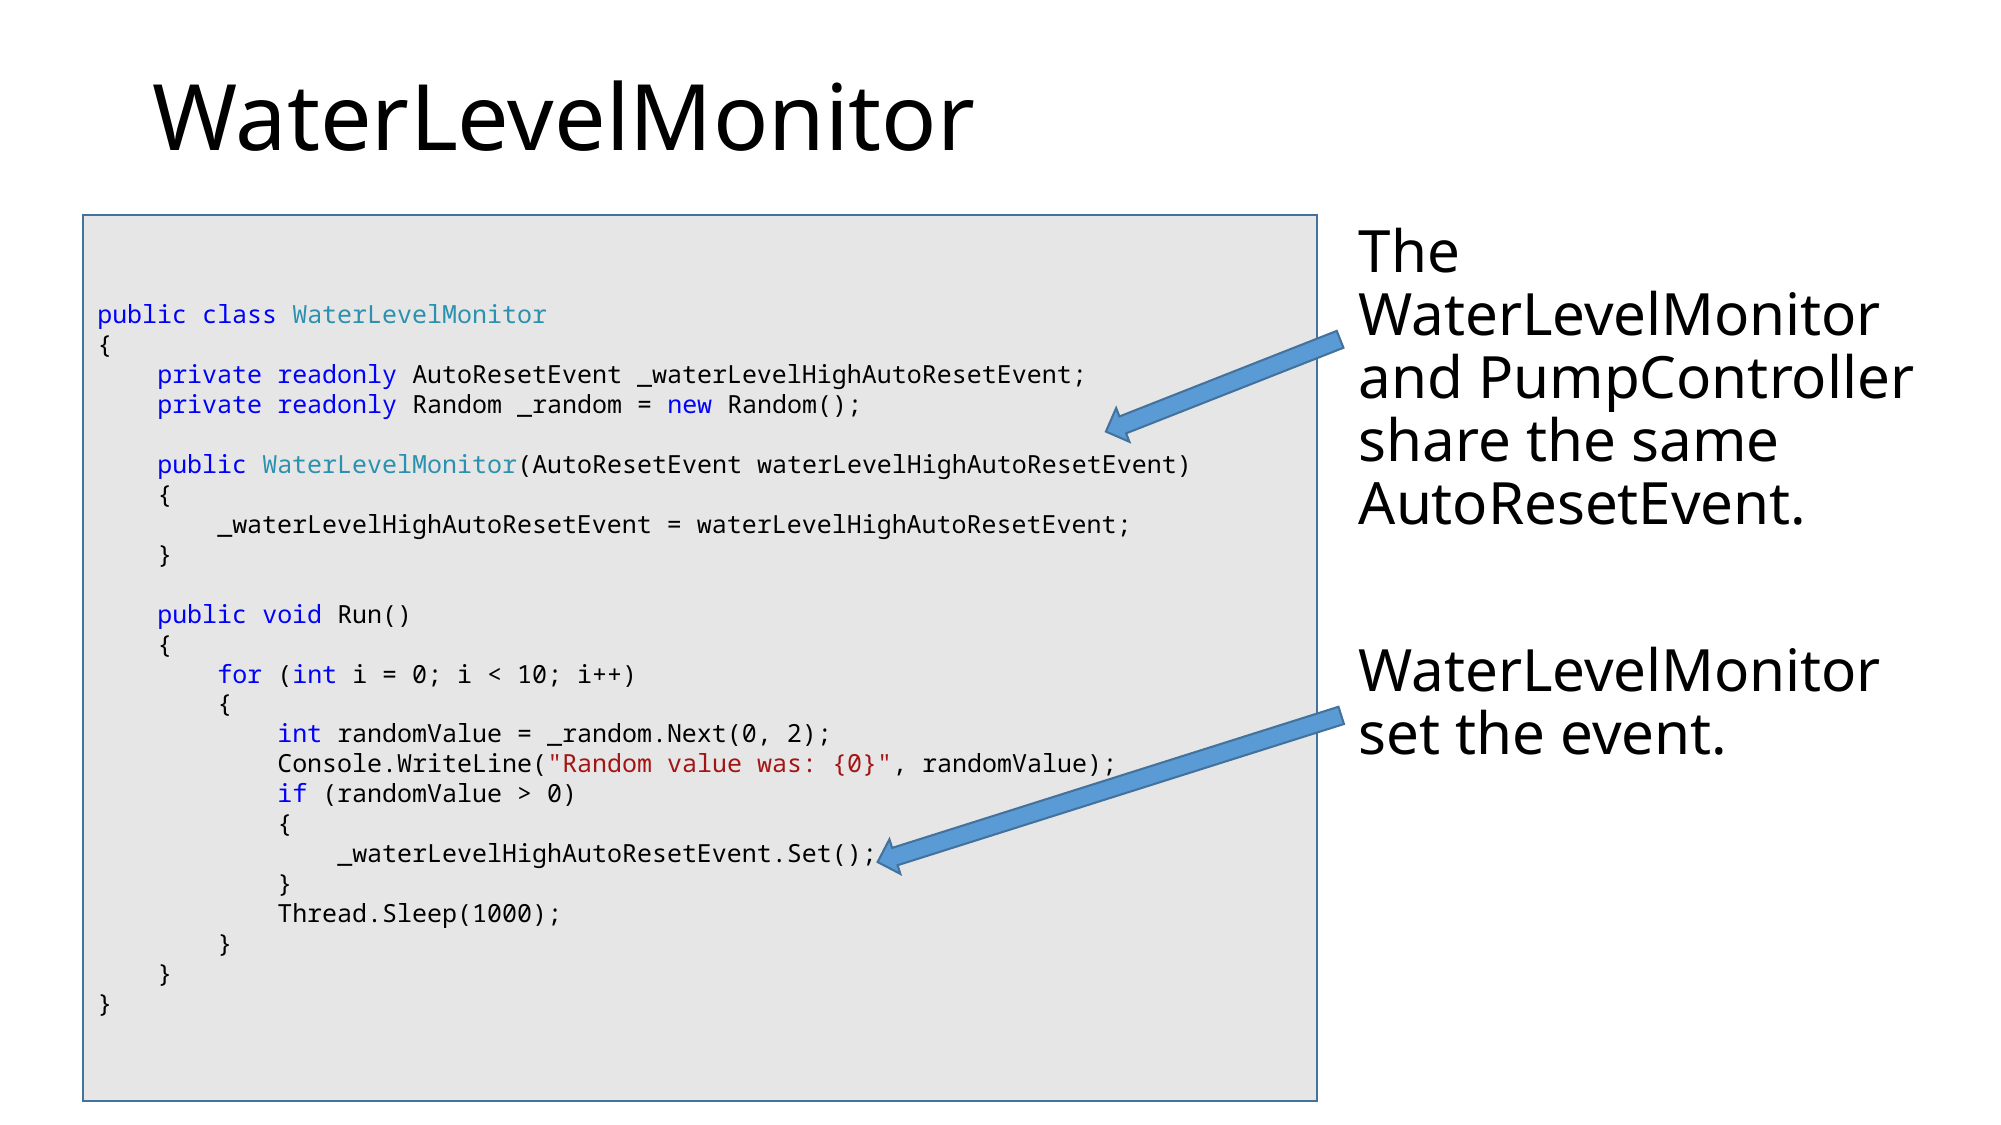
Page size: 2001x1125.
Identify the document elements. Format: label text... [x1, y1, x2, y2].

list The WaterLevelMonitor and PumpController share the same AutoResetEvent. WaterLevelMonitor set the event. [1343, 215, 1955, 1101]
title WaterLevelMonitor [137, 59, 1863, 182]
text_box [876, 705, 1346, 876]
text_box public class WaterLevelMonitor { private readonly AutoResetEvent _waterLevelHighAutoResetEvent; private readonly Random _random = new Random(); public WaterLevelMonitor(AutoResetEvent waterLevelHighAutoResetEvent) { _waterLevelHighAutoResetEvent = waterLevelHighAutoResetEvent; } public void Run() { for (int i = 0; i < 10; i++) { int randomValue = _random.Next(0, 2); Console.WriteLine("Random value was: {0}", randomValue); if (randomValue > 0) { _waterLevelHighAutoResetEvent.Set(); } Thread.Sleep(1000); } } } [82, 214, 1318, 1102]
text_box [1104, 329, 1345, 444]
